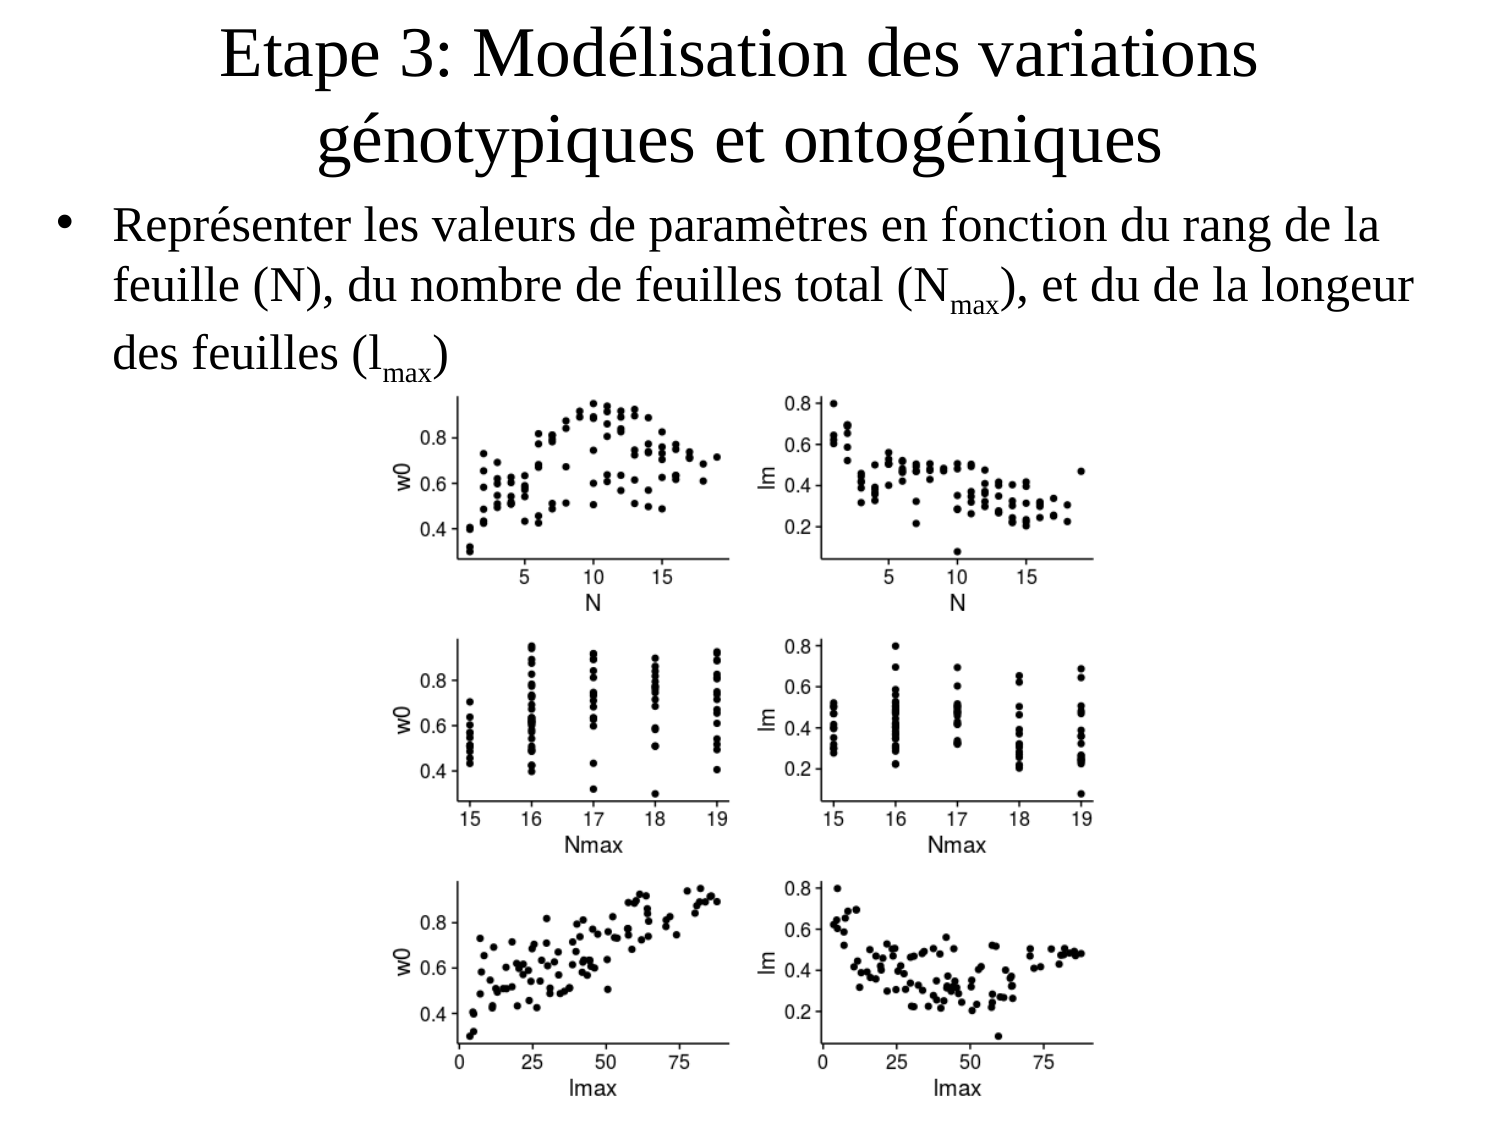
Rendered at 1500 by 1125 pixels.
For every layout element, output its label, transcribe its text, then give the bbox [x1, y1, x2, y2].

text_box Représenter les valeurs de paramètres en fonction du rang de la feuille (N), du nombre de feuilles total (Nmax), et du de la longeur des feuilles (lmax) [41, 184, 1471, 396]
text_box Etape 3: Modélisation des variations génotypiques et ontogéniques [64, 0, 1415, 185]
picture [371, 385, 1105, 1118]
